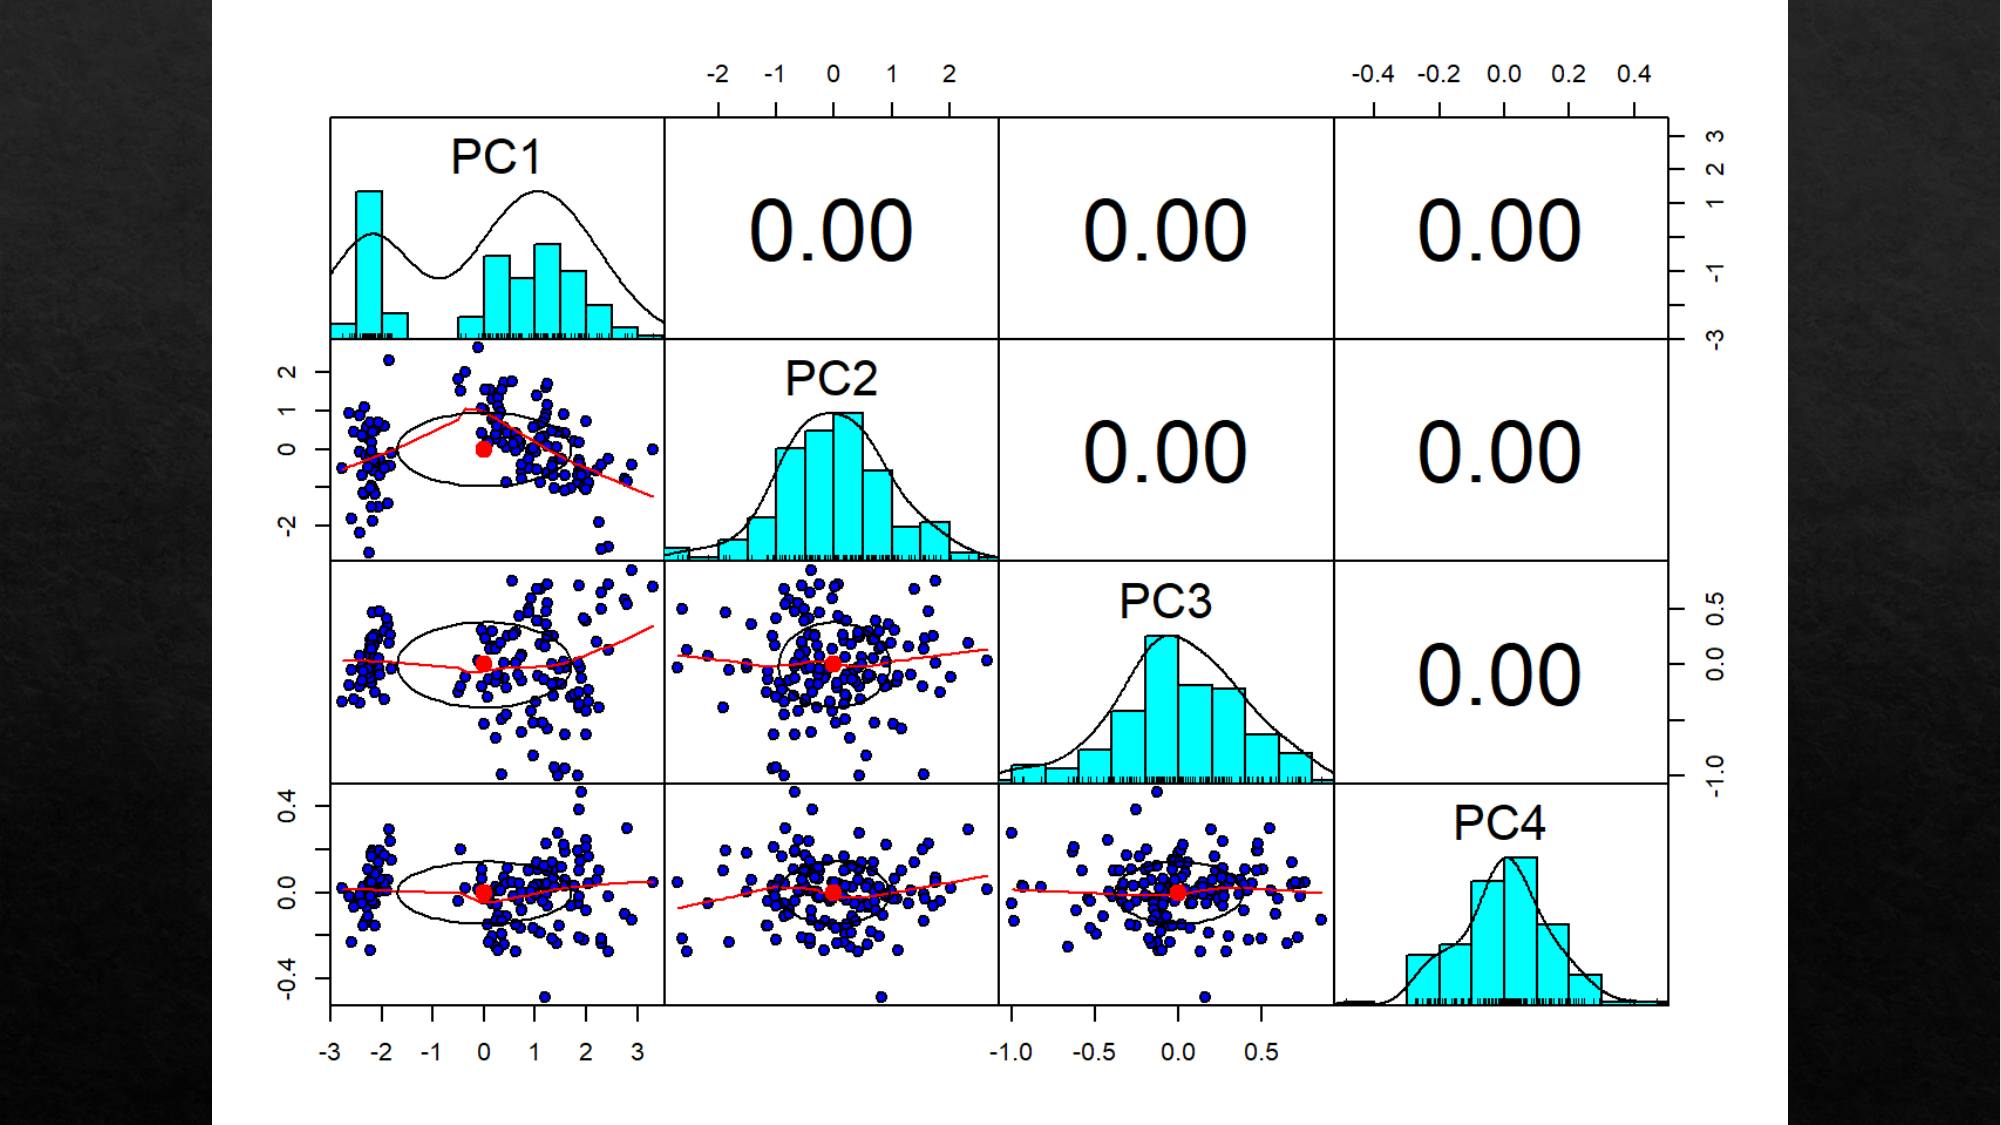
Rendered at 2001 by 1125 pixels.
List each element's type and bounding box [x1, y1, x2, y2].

picture [212, 0, 1788, 1125]
